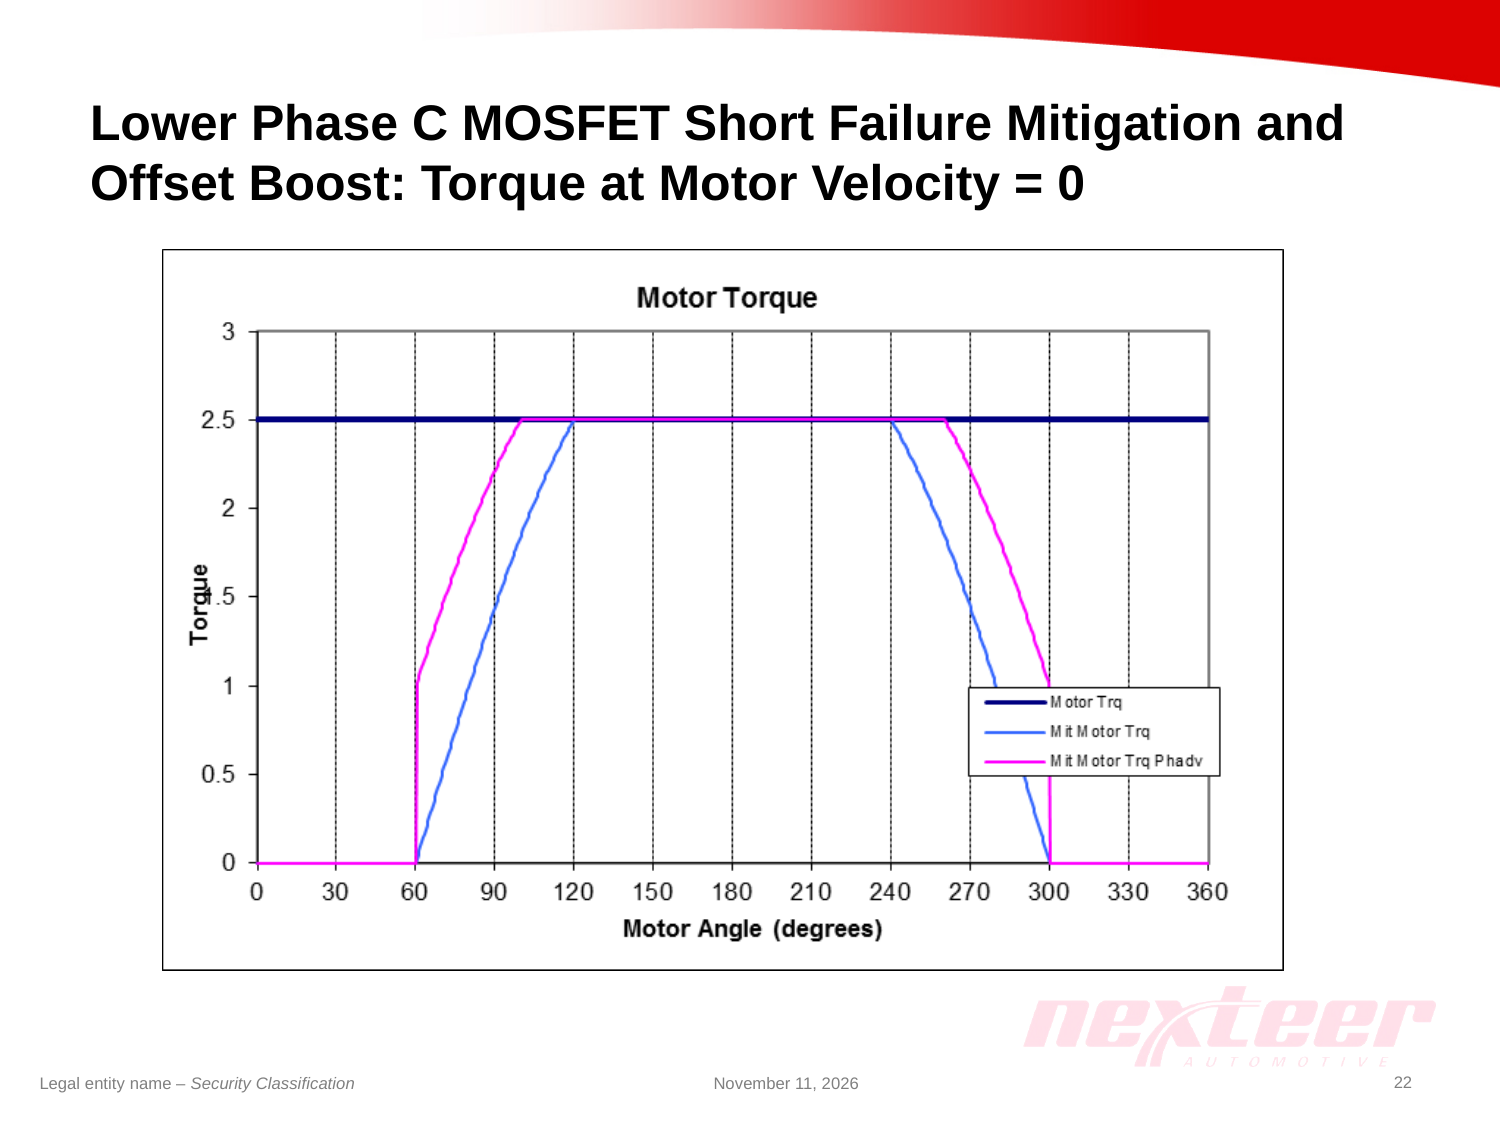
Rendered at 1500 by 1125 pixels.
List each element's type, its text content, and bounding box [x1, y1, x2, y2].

title Lower Phase C MOSFET Short Failure Mitigation and Offset Boost: Torque at Motor Velocity = 0 [74, 74, 1426, 226]
picture [0, 0, 1500, 971]
